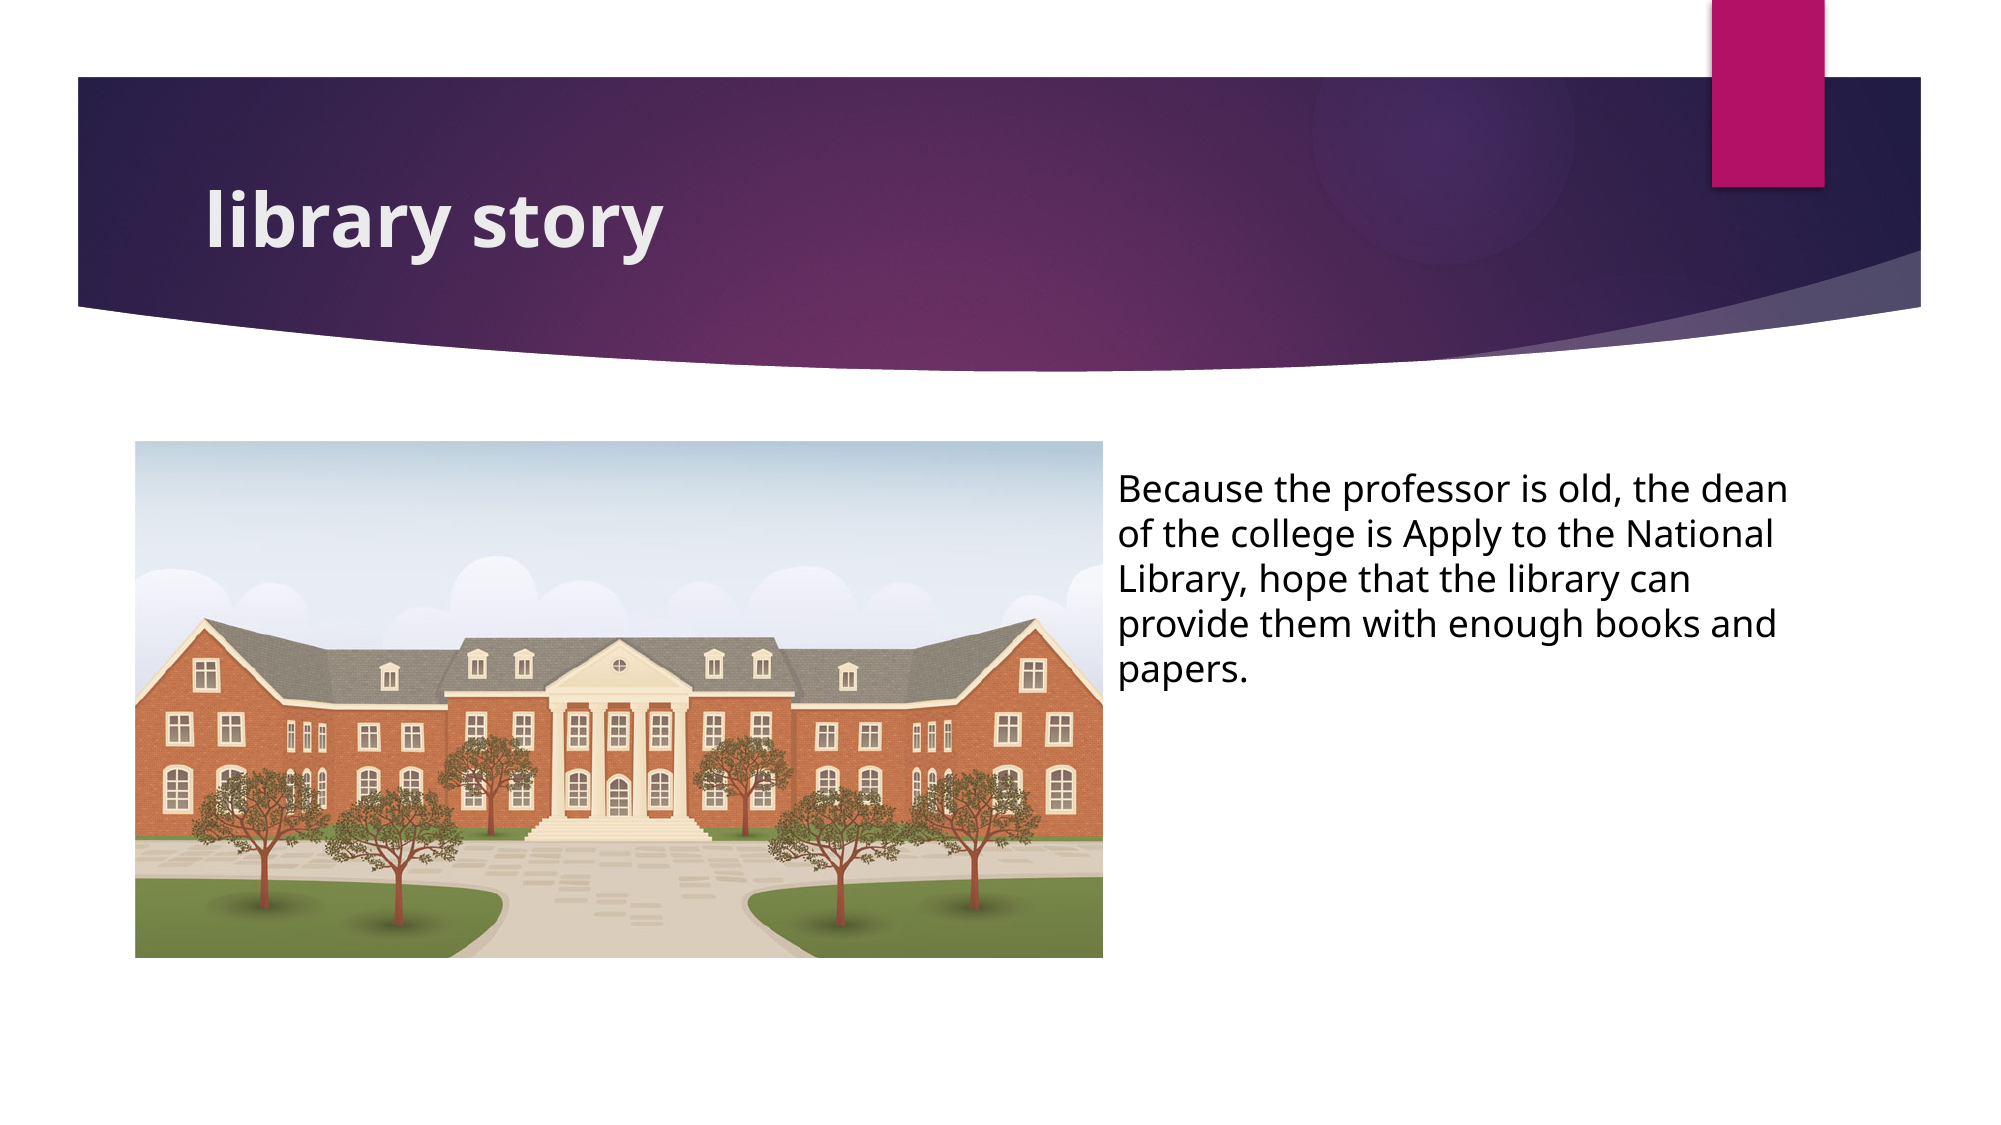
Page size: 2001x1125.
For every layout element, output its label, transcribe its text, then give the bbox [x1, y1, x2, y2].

text_box Because the professor is old, the dean of the college is Apply to the National Library, hope that the library can provide them with enough books and papers. [1107, 457, 1843, 697]
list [135, 441, 1103, 958]
title library story [189, 159, 1627, 276]
